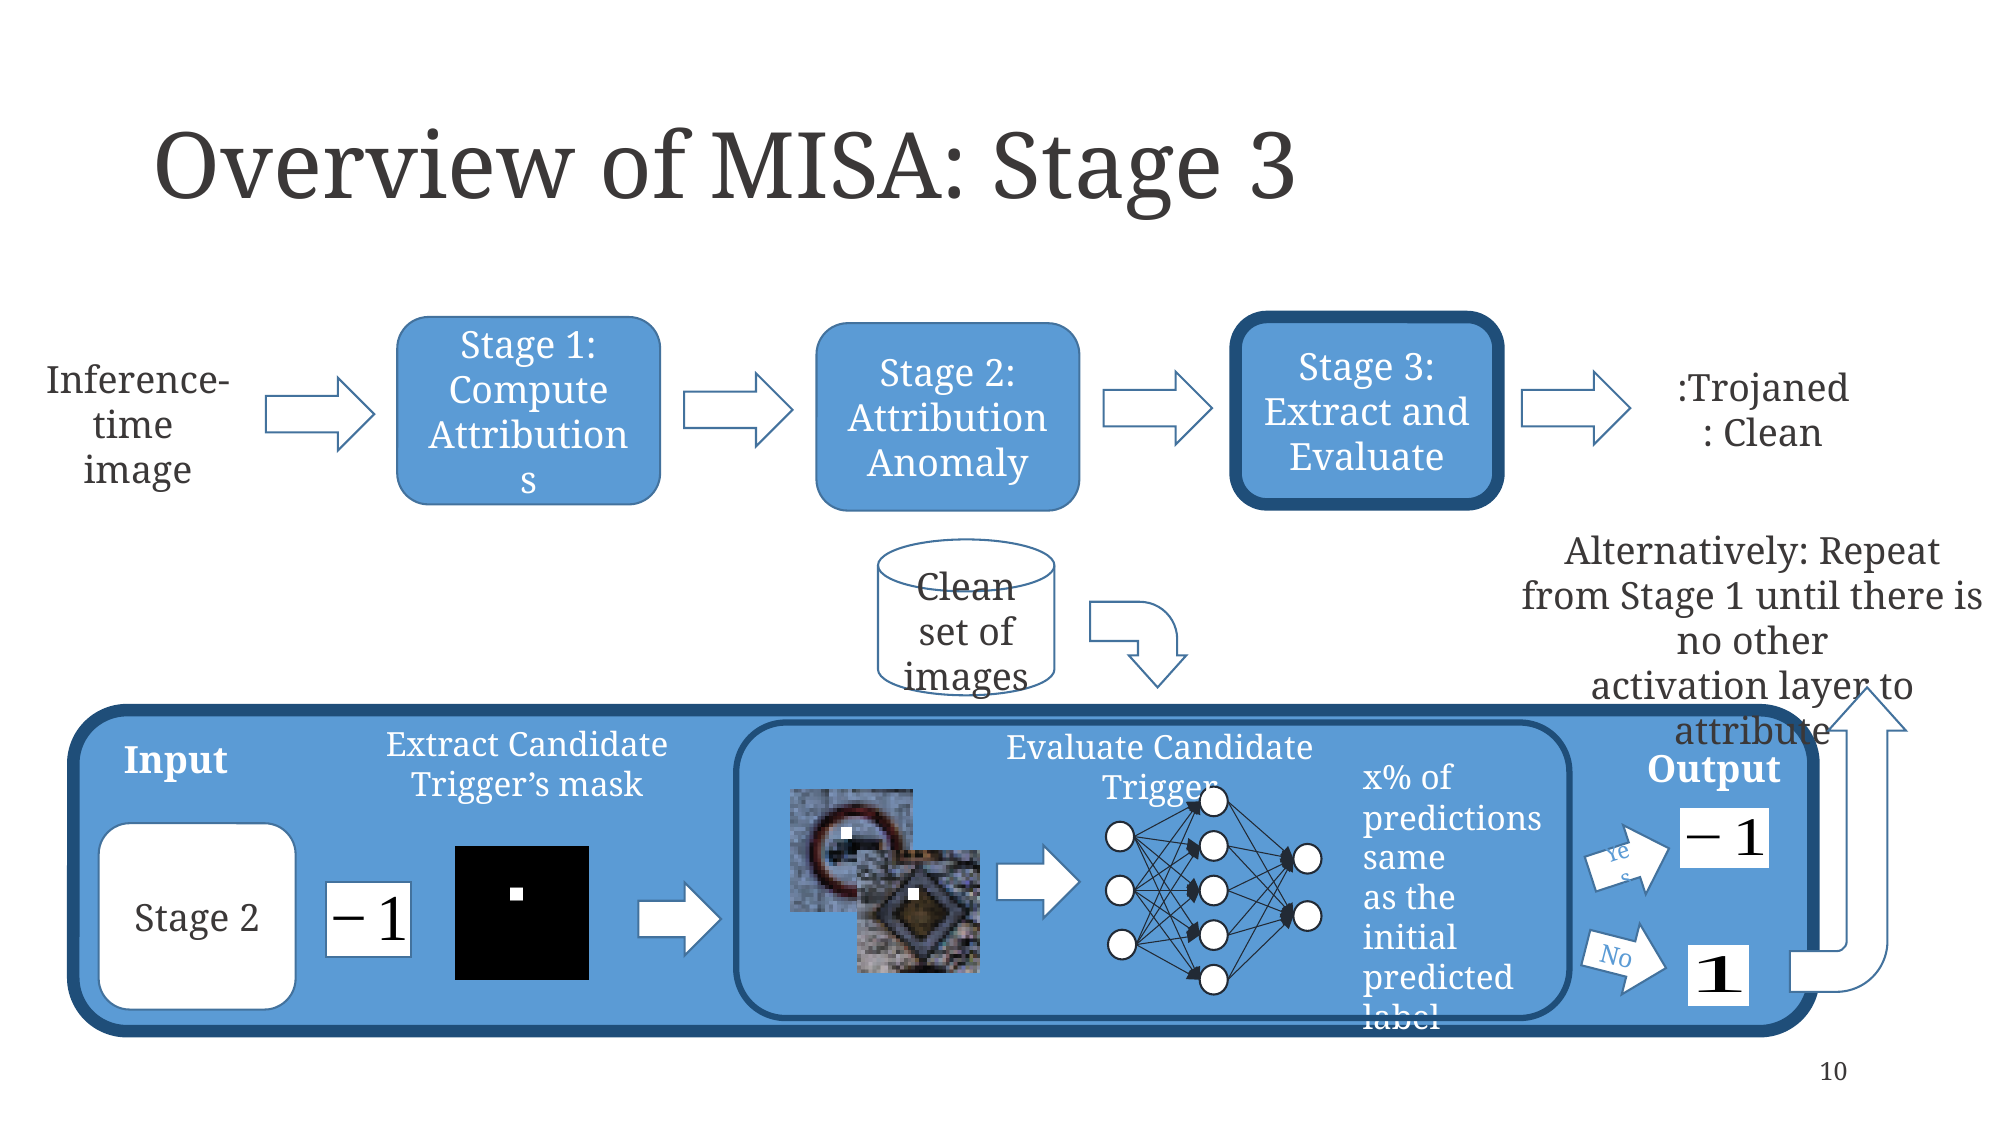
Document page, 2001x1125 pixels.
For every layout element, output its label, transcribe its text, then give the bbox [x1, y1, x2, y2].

text_box Extract Candidate Trigger’s mask [360, 715, 694, 811]
text_box Stage 2: Attribution Anomaly [815, 322, 1081, 512]
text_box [1105, 786, 1322, 995]
text_box Clean set of images [876, 538, 1056, 697]
text_box [1520, 369, 1632, 448]
text_box Stage 1: Compute Attributions [396, 315, 662, 506]
title Overview of MISA: Stage 3 [137, 59, 1863, 278]
text_box [1089, 600, 1189, 689]
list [455, 846, 589, 980]
text_box No [1580, 921, 1668, 997]
text_box Stage 3: Extract and Evaluate [1234, 315, 1500, 506]
text_box [264, 375, 376, 454]
text_box Input [109, 729, 244, 789]
text_box [637, 880, 723, 959]
text_box [1788, 685, 1909, 993]
text_box Alternatively: Repeat from Stage 1 until there is no other activation layer to attribute [1505, 519, 2000, 760]
text_box Output [1632, 760, 1796, 798]
text_box [1102, 369, 1214, 448]
text_box [683, 370, 794, 449]
text_box Inference-time image [10, 349, 266, 499]
text_box [72, 709, 1815, 1033]
text_box [735, 721, 1571, 1020]
text_box Yes [1583, 823, 1671, 898]
picture [790, 789, 980, 974]
slide_number 10 [1412, 1042, 1863, 1103]
text_box Stage 2 [97, 822, 297, 1011]
